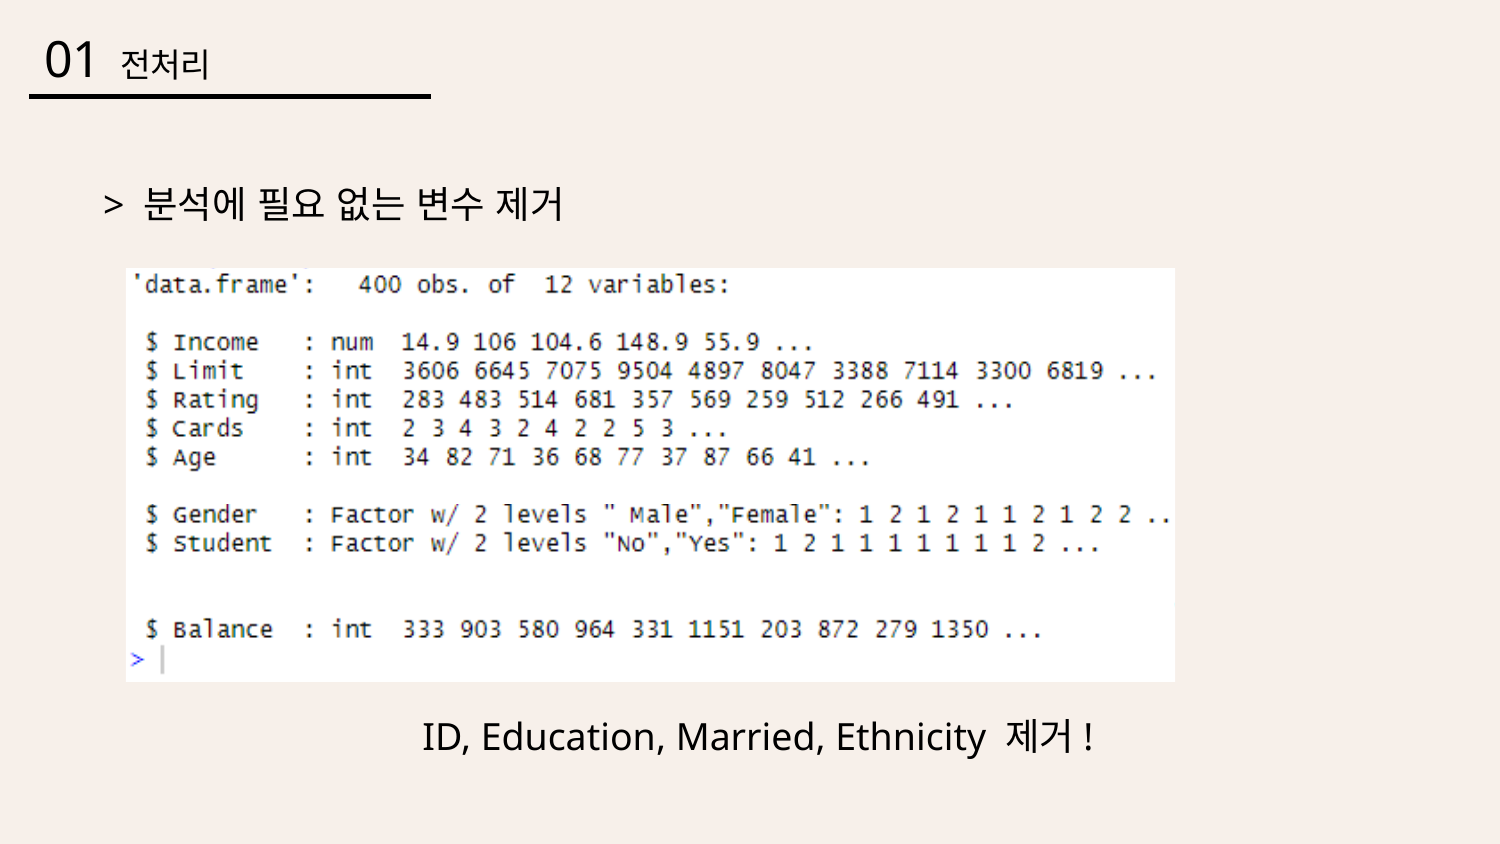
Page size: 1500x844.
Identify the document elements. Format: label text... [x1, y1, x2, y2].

text_box 01 전처리 [29, 20, 632, 95]
text_box > 분석에 필요 없는 변수 제거 [88, 173, 1022, 234]
picture [125, 268, 1176, 682]
text_box ID, Education, Married, Ethnicity 제거! [325, 705, 1200, 766]
